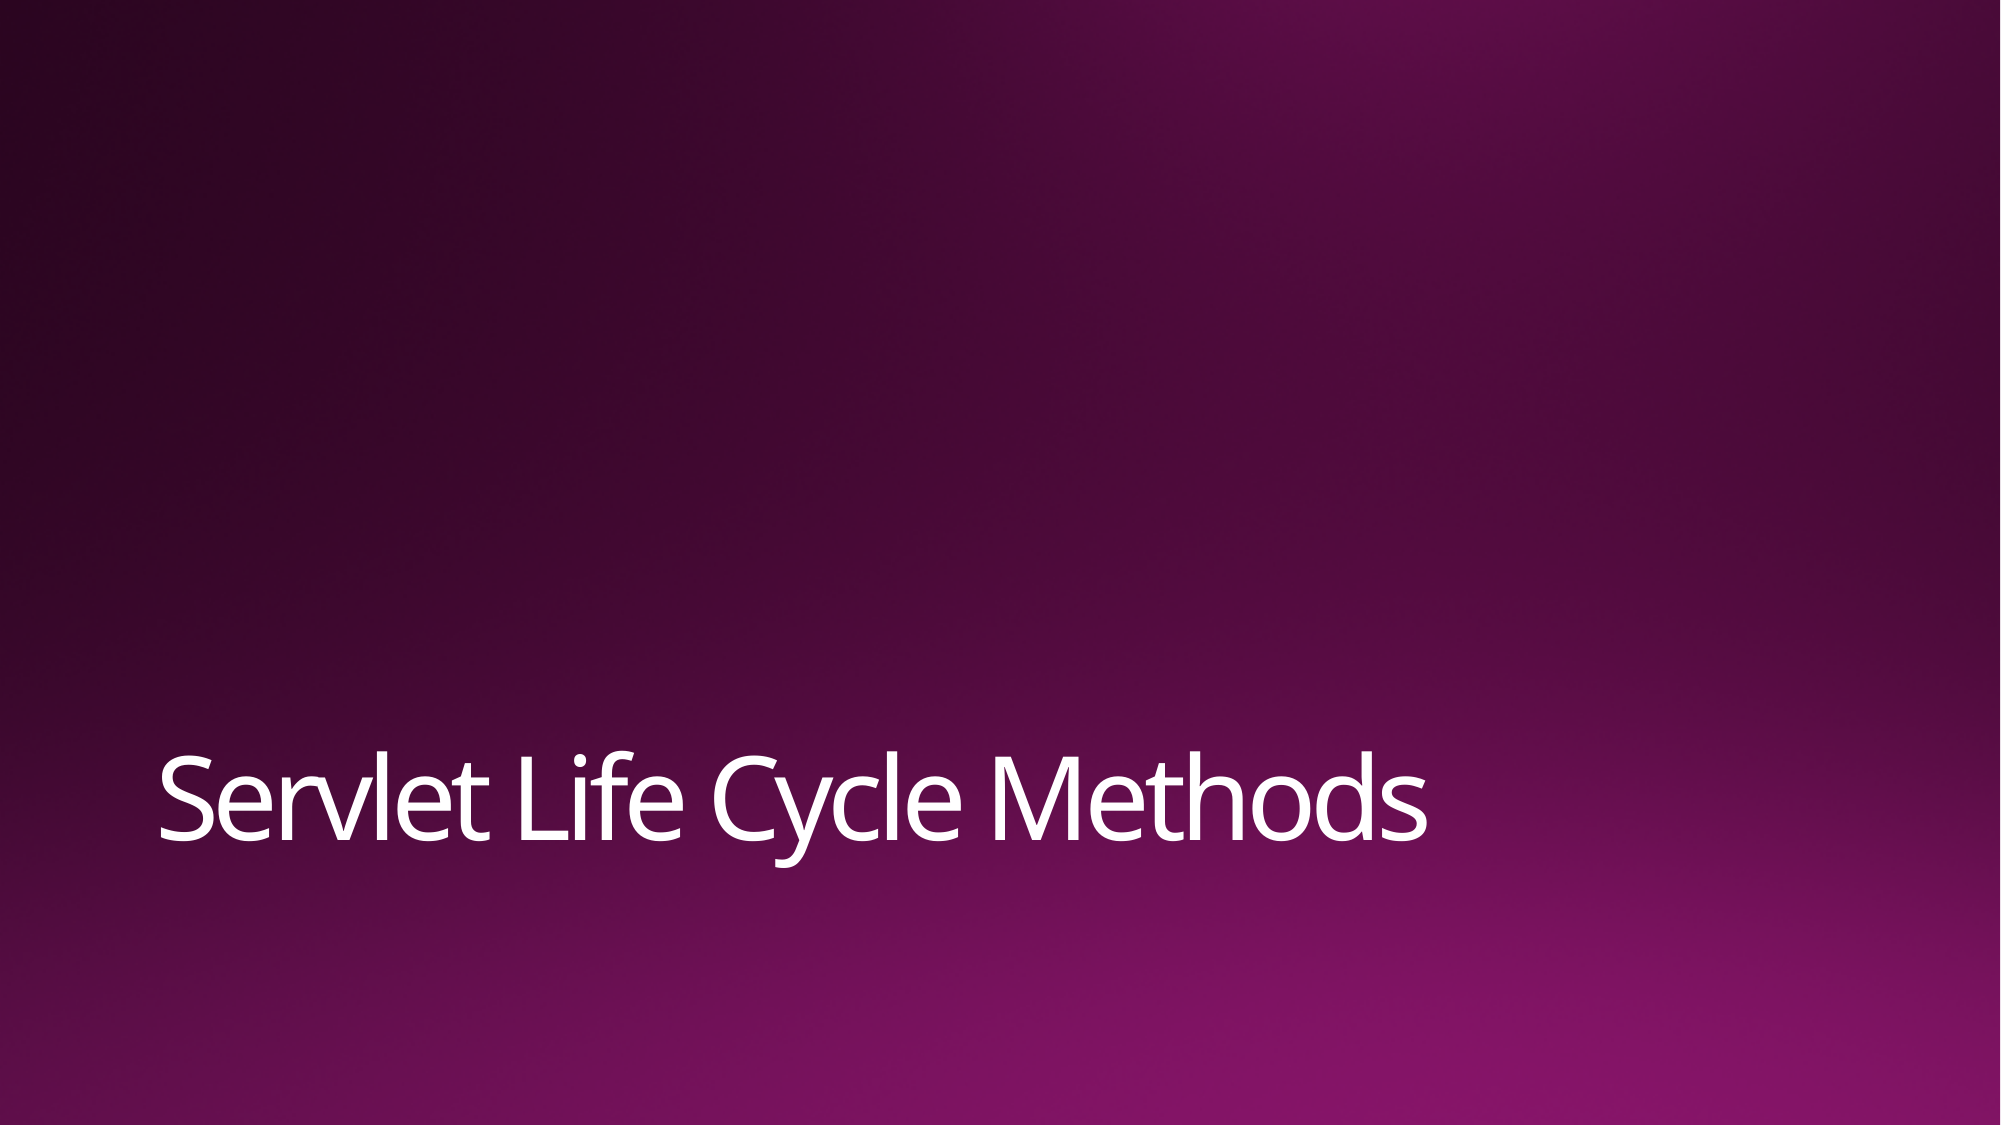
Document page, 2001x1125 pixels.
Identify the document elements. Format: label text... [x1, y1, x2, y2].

title Servlet Life Cycle Methods [140, 732, 1641, 1002]
picture [0, 0, 2001, 1125]
